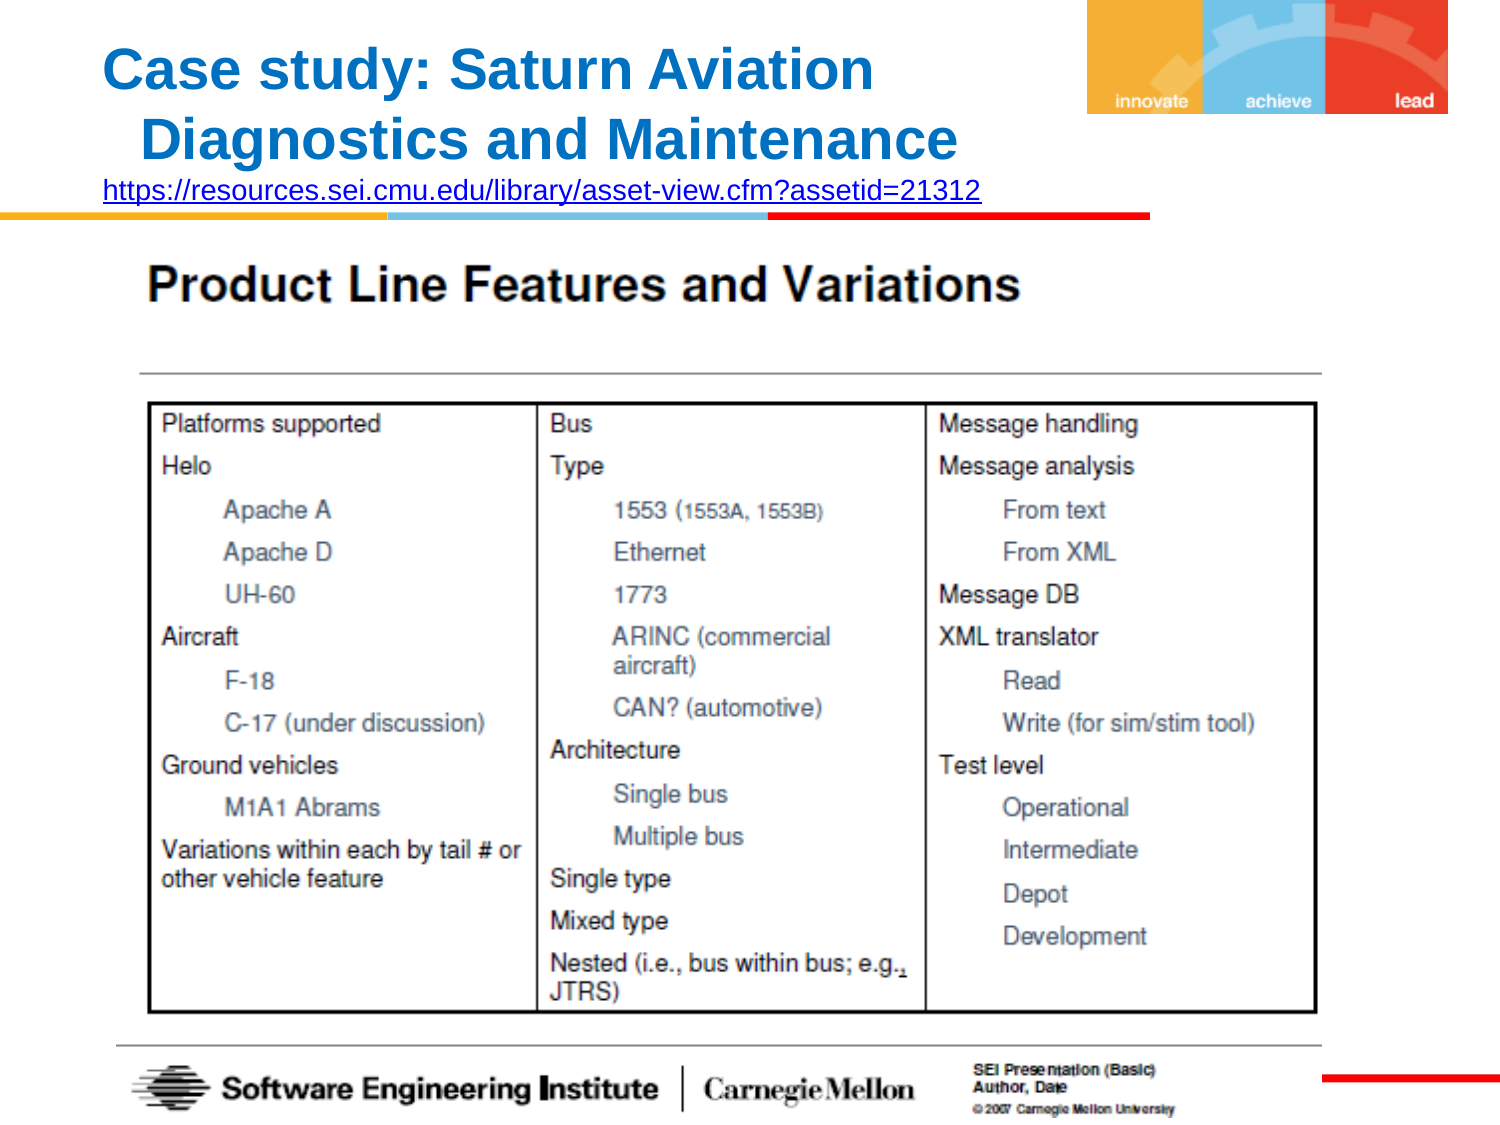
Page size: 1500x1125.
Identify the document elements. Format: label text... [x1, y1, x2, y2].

list Case study: Saturn Aviation Diagnostics and Maintenance https://resources.sei.cmu.edu/library/asset-view.cfm?assetid=21312 [50, 24, 1088, 213]
picture [116, 233, 1322, 1119]
picture [1087, 0, 1448, 114]
